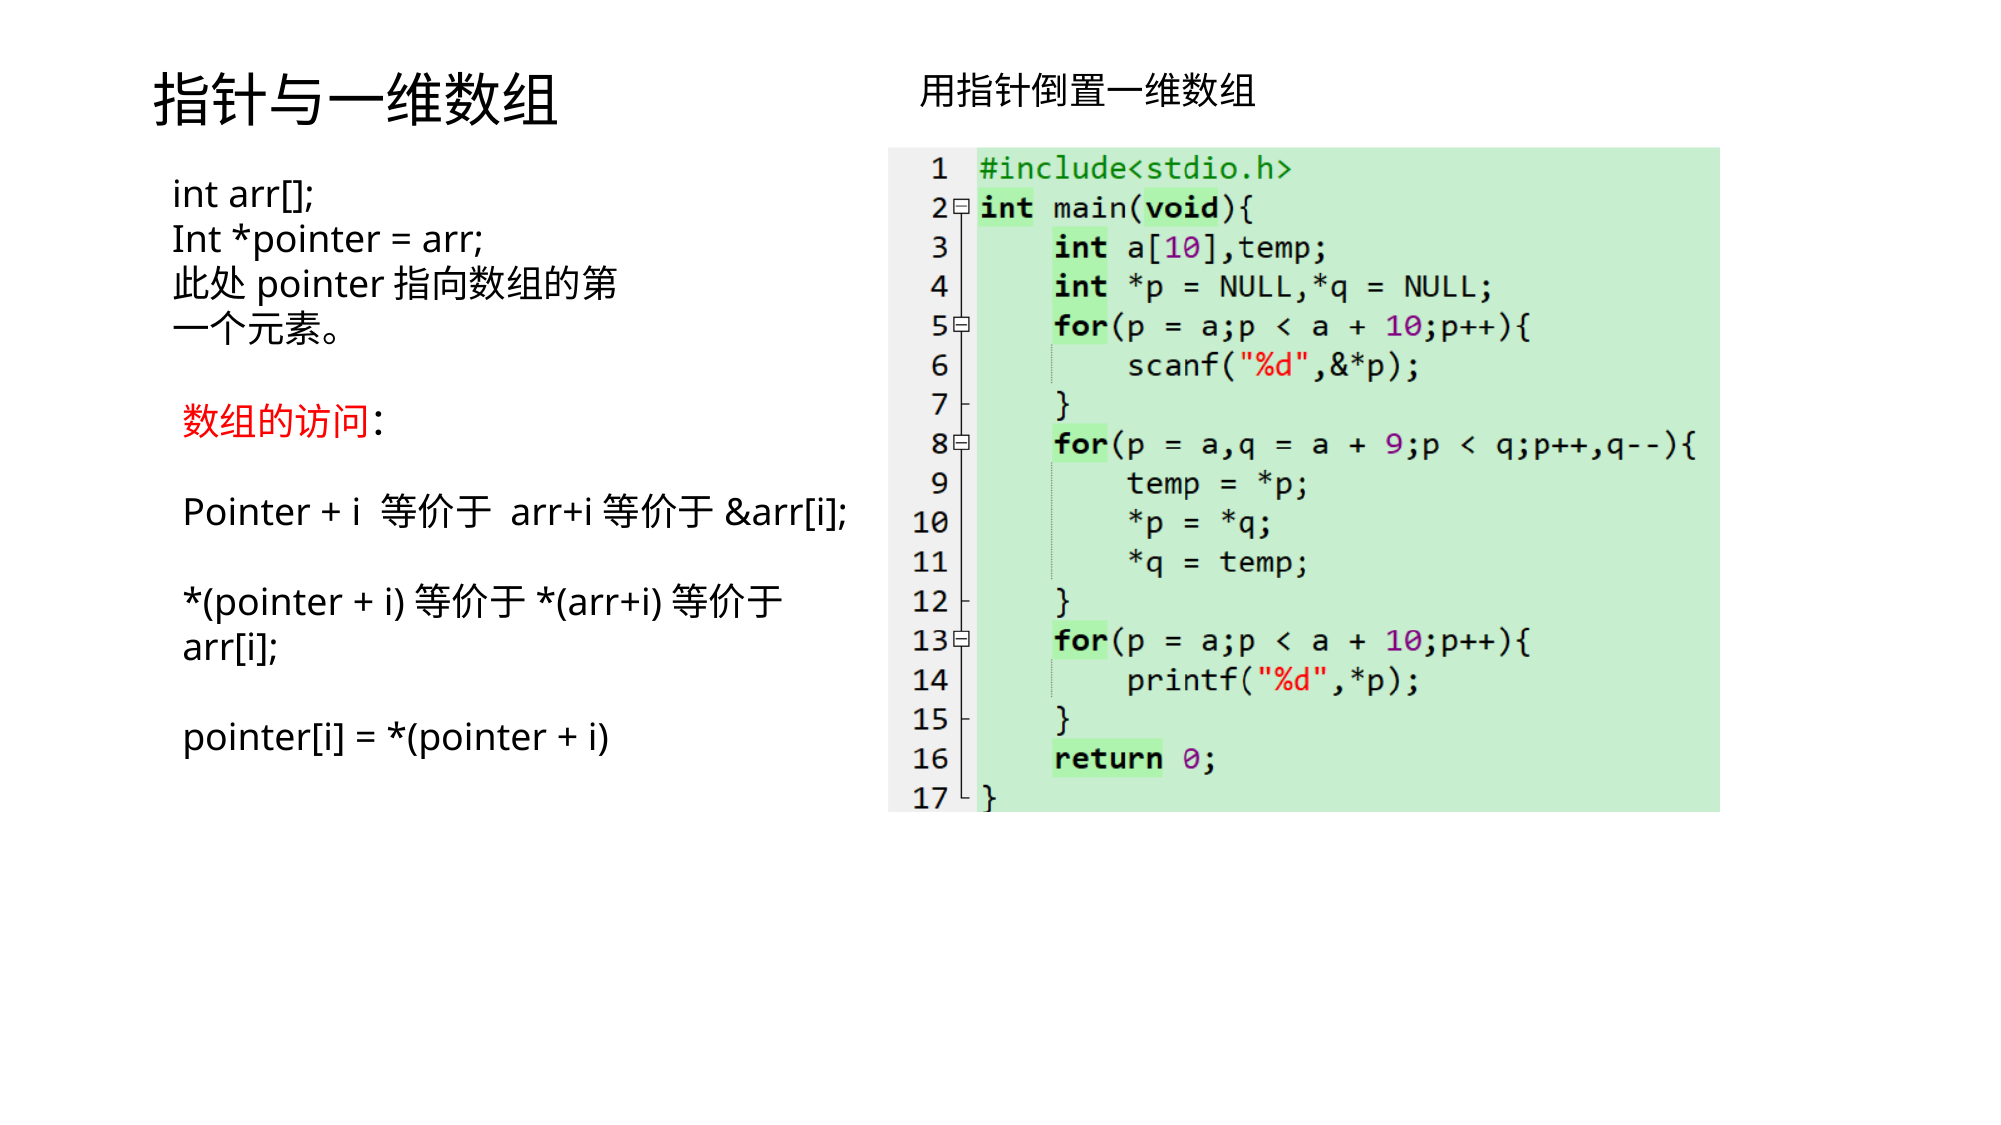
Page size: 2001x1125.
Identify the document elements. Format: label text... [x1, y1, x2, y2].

title 指针与一维数组 [137, 59, 1863, 146]
picture [888, 145, 1720, 812]
text_box 数组的访问： Pointer + i 等价于 arr+i等价于&arr[i]; *(pointer + i)等价于*(arr+i)等价于arr[i]; pointer[i] = *(pointer + i) [167, 390, 888, 810]
text_box 用指针倒置一维数组 [754, 59, 1668, 120]
text_box int arr[]; Int *pointer = arr; 此处pointer指向数组的第一个元素。 [157, 163, 663, 358]
